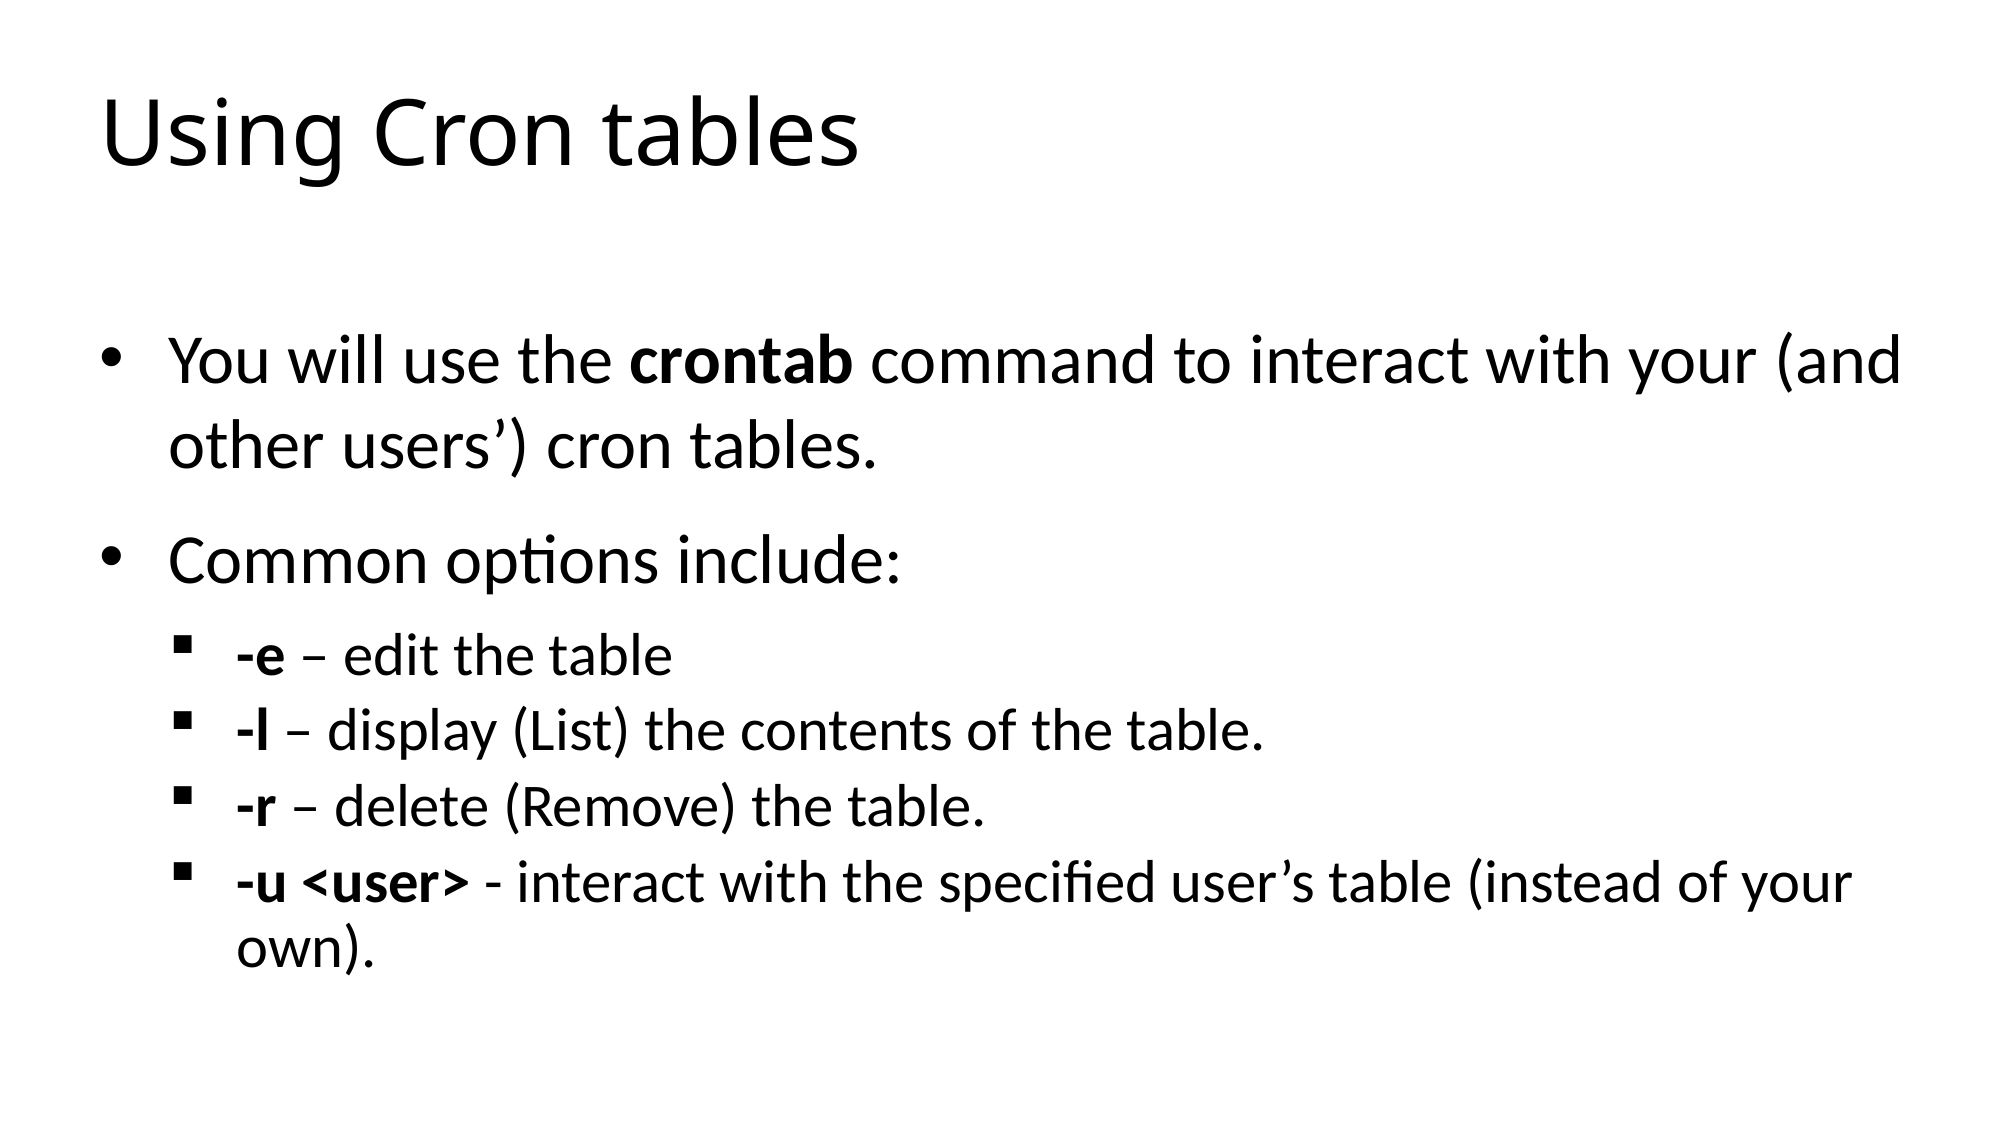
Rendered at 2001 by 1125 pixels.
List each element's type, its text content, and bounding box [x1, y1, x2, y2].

title Using Cron tables [99, 42, 1493, 229]
list You will use the crontab command to interact with your (and other users’) cron tables. Common options include: -e – edit the table -l – display (List) the contents of the table. -r – delete (Remove) the table. -u <user> - interact with the specified user’s table (instead of your own). [100, 313, 1939, 1041]
